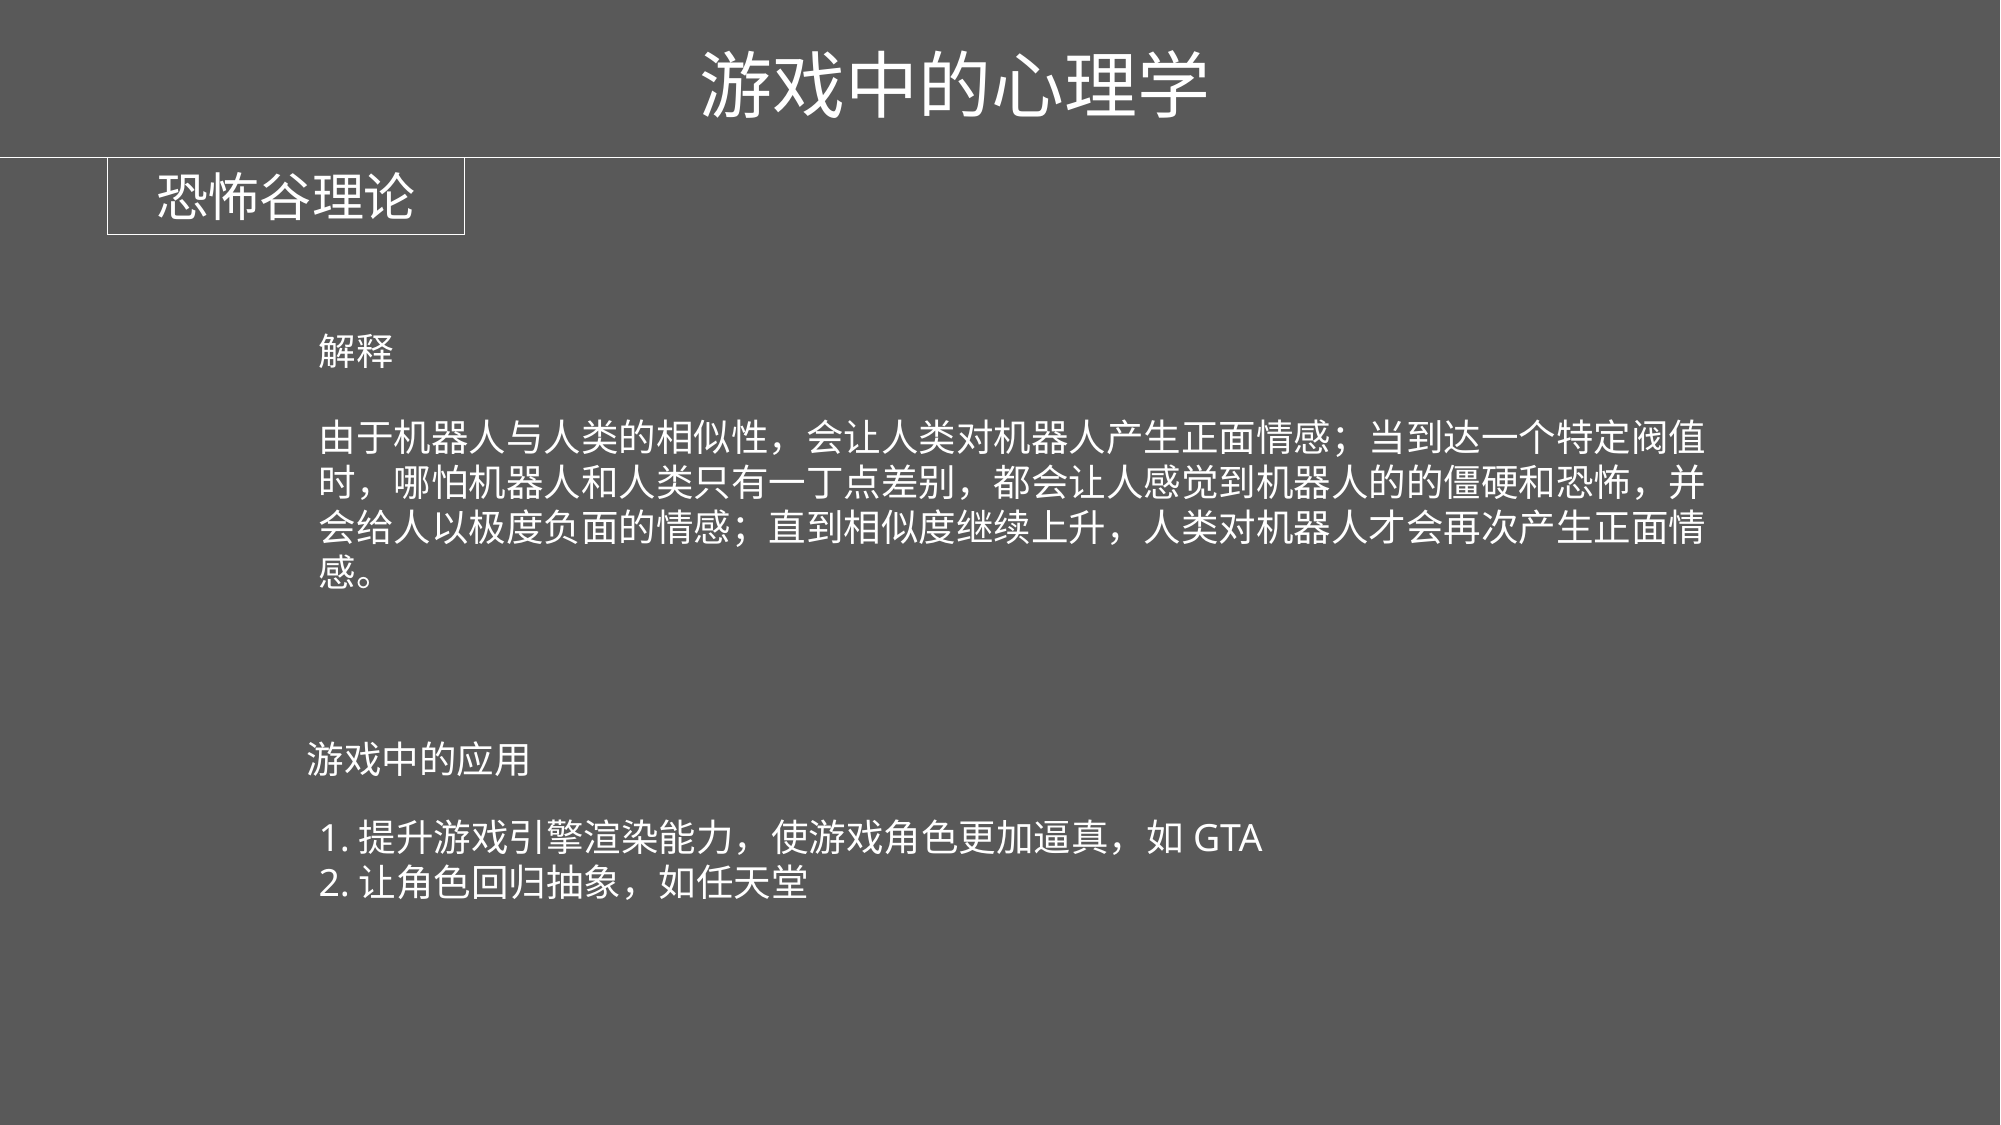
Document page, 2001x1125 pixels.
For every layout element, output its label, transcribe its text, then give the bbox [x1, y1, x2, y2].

text_box 游戏中的应用 [292, 729, 747, 789]
text_box 1.提升游戏引擎渲染能力，使游戏角色更加逼真，如GTA 2.让角色回归抽象，如任天堂 [303, 806, 1722, 911]
text_box 游戏中的心理学 [684, 32, 1396, 135]
text_box 解释 [303, 320, 759, 380]
text_box 恐怖谷理论 [107, 158, 465, 235]
text_box 由于机器人与人类的相似性，会让人类对机器人产生正面情感；当到达一个特定阀值时，哪怕机器人和人类只有一丁点差别，都会让人感觉到机器人的的僵硬和恐怖，并会给人以极度负面的情感；直到相似度继续上升，人类对机器人才会再次产生正面情感。 [303, 406, 1722, 601]
